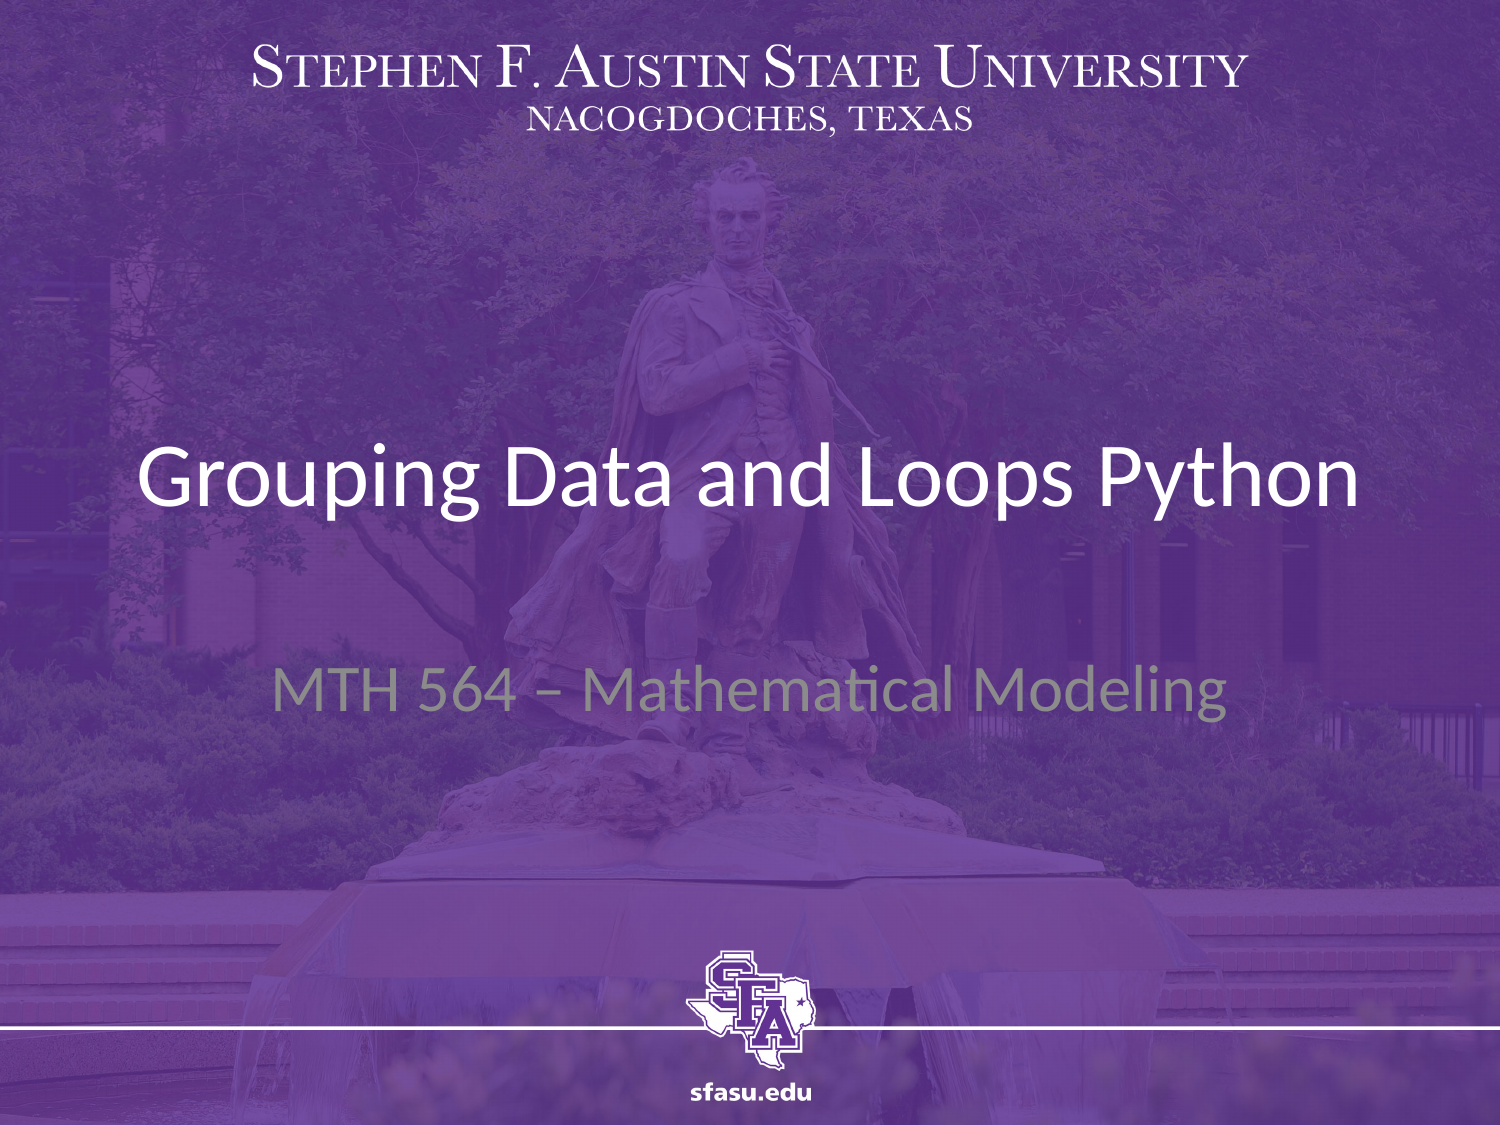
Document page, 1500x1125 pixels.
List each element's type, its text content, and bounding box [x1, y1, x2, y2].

picture [0, 0, 1500, 1125]
title Grouping Data and Loops Python [112, 349, 1388, 591]
subtitle MTH 564 – Mathematical Modeling [225, 637, 1275, 925]
